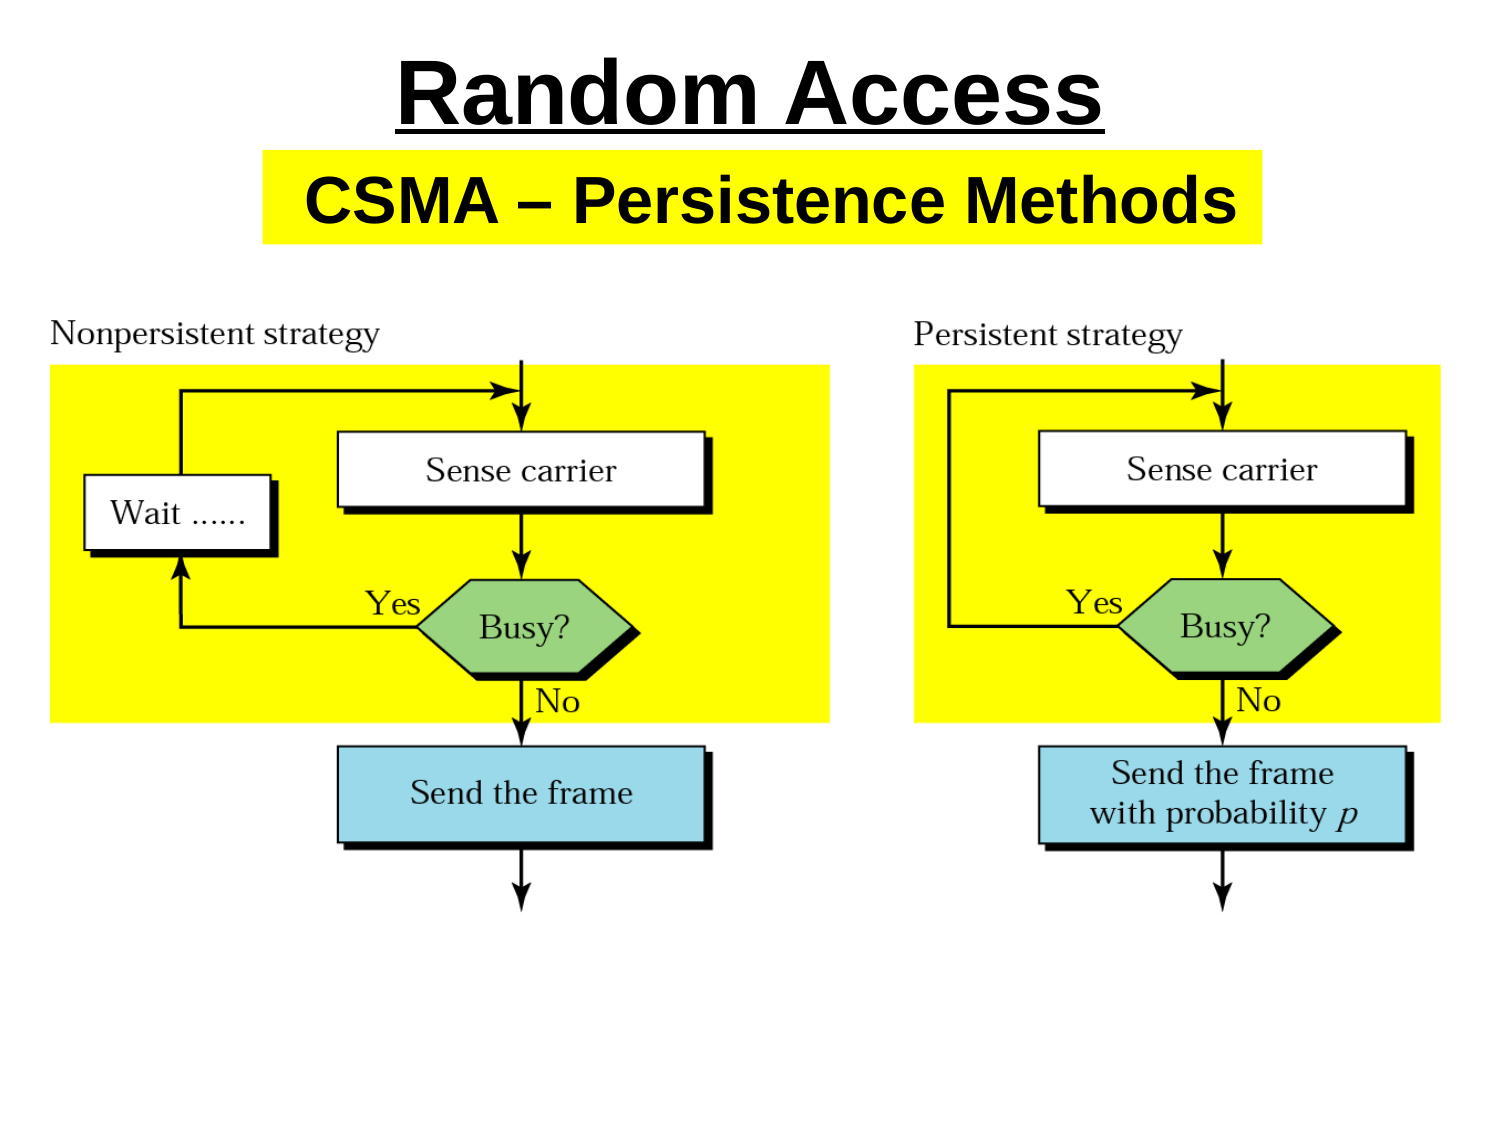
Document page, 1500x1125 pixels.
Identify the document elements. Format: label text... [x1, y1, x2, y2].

text_box CSMA – Persistence Methods [262, 149, 1263, 245]
picture [49, 314, 1441, 913]
text_box Random Access [112, 24, 1388, 213]
